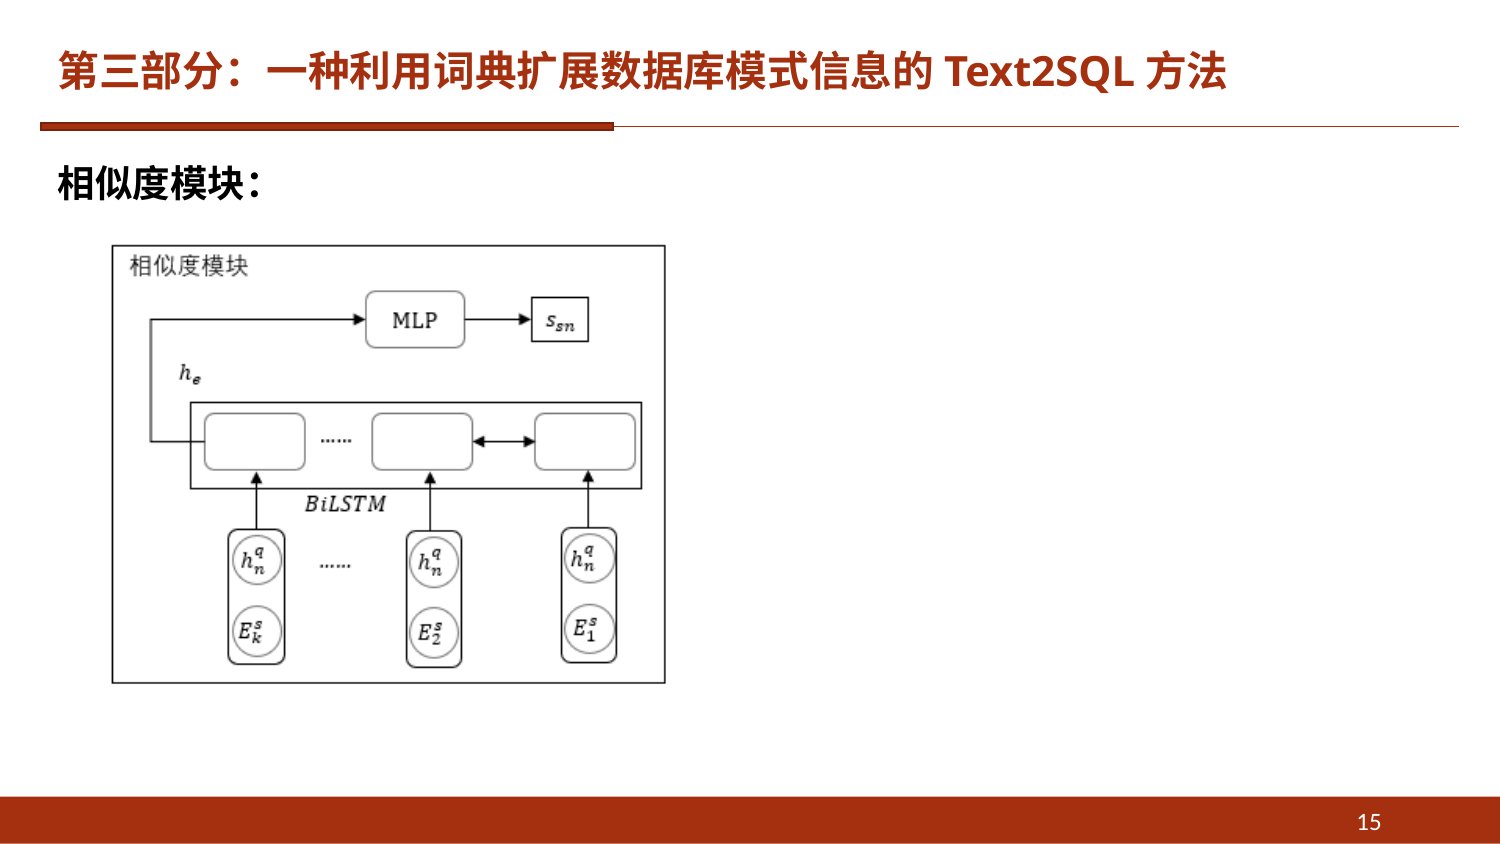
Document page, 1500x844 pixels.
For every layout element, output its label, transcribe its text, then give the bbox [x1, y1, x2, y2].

text_box 相似度模块： [42, 149, 272, 192]
title 第三部分：一种利用词典扩展数据库模式信息的Text2SQL方法 [42, 25, 1250, 121]
picture [101, 239, 680, 695]
slide_number 15 [1059, 797, 1397, 843]
